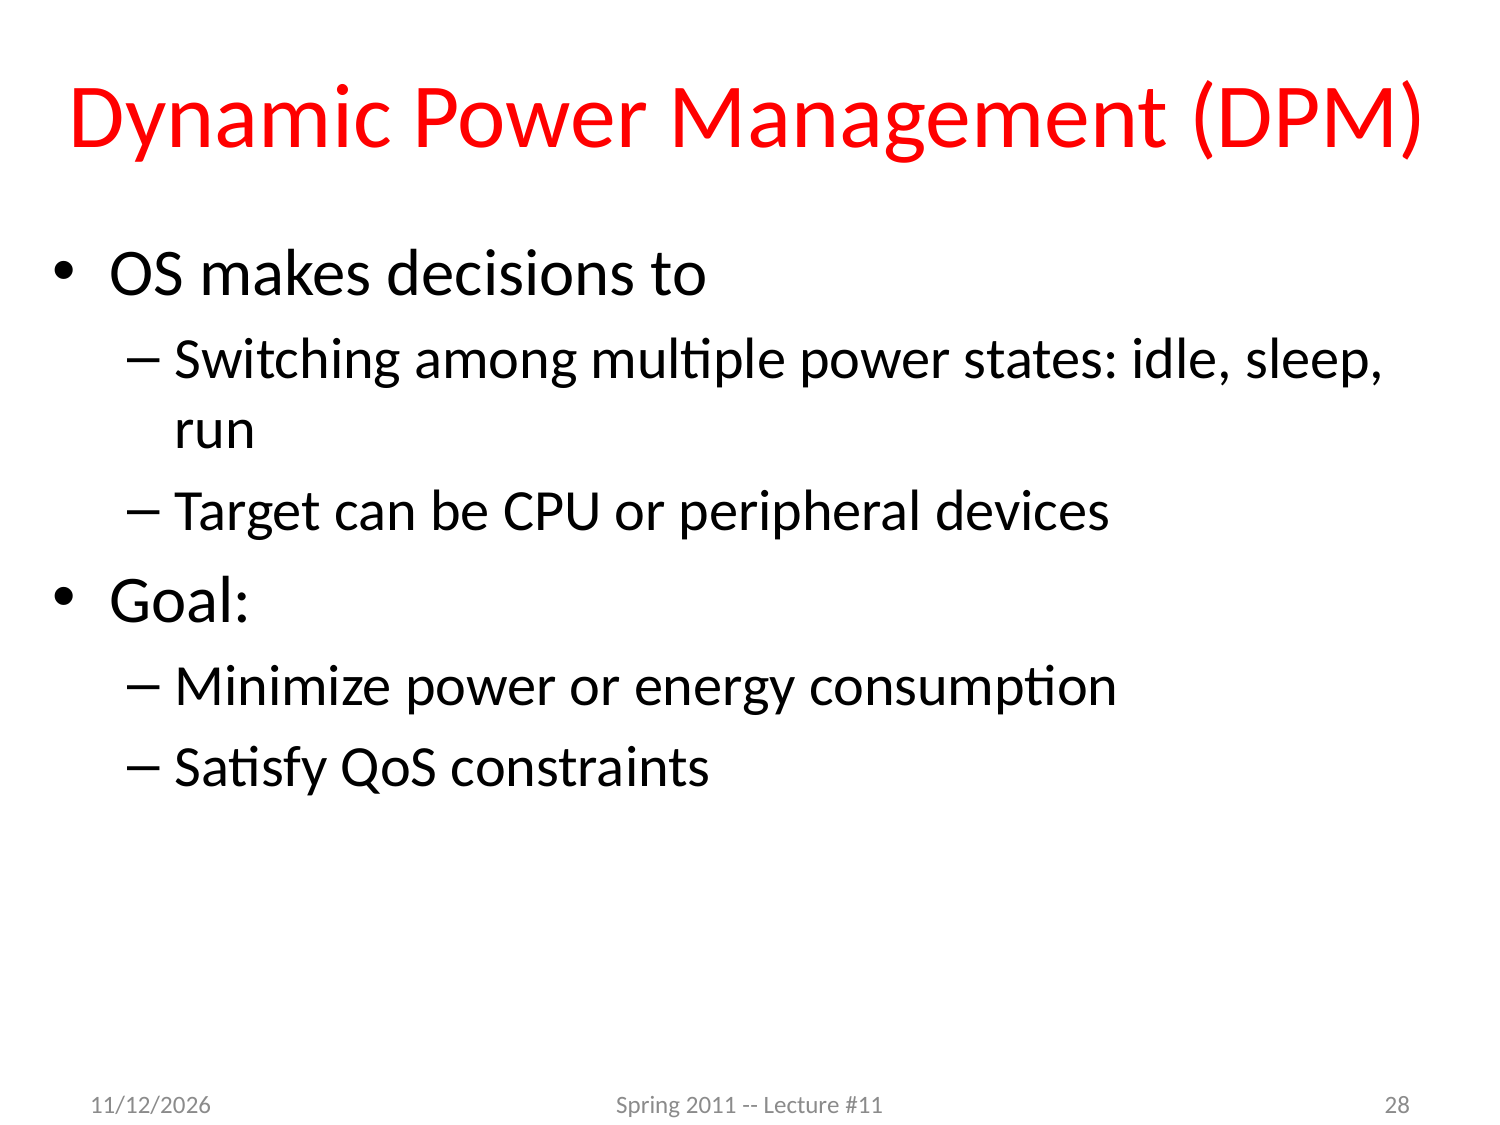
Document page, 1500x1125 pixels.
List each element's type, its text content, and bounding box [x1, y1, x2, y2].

footer Spring 2011 -- Lecture #11 [512, 1073, 988, 1125]
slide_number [75, 1073, 425, 1125]
slide_number 28 [1074, 1073, 1425, 1125]
list OS makes decisions to Switching among multiple power states: idle, sleep, run Target can be CPU or peripheral devices Goal: Minimize power or energy consumption Satisfy QoS constraints [37, 221, 1460, 1067]
title Dynamic Power Management (DPM) [39, 17, 1458, 205]
